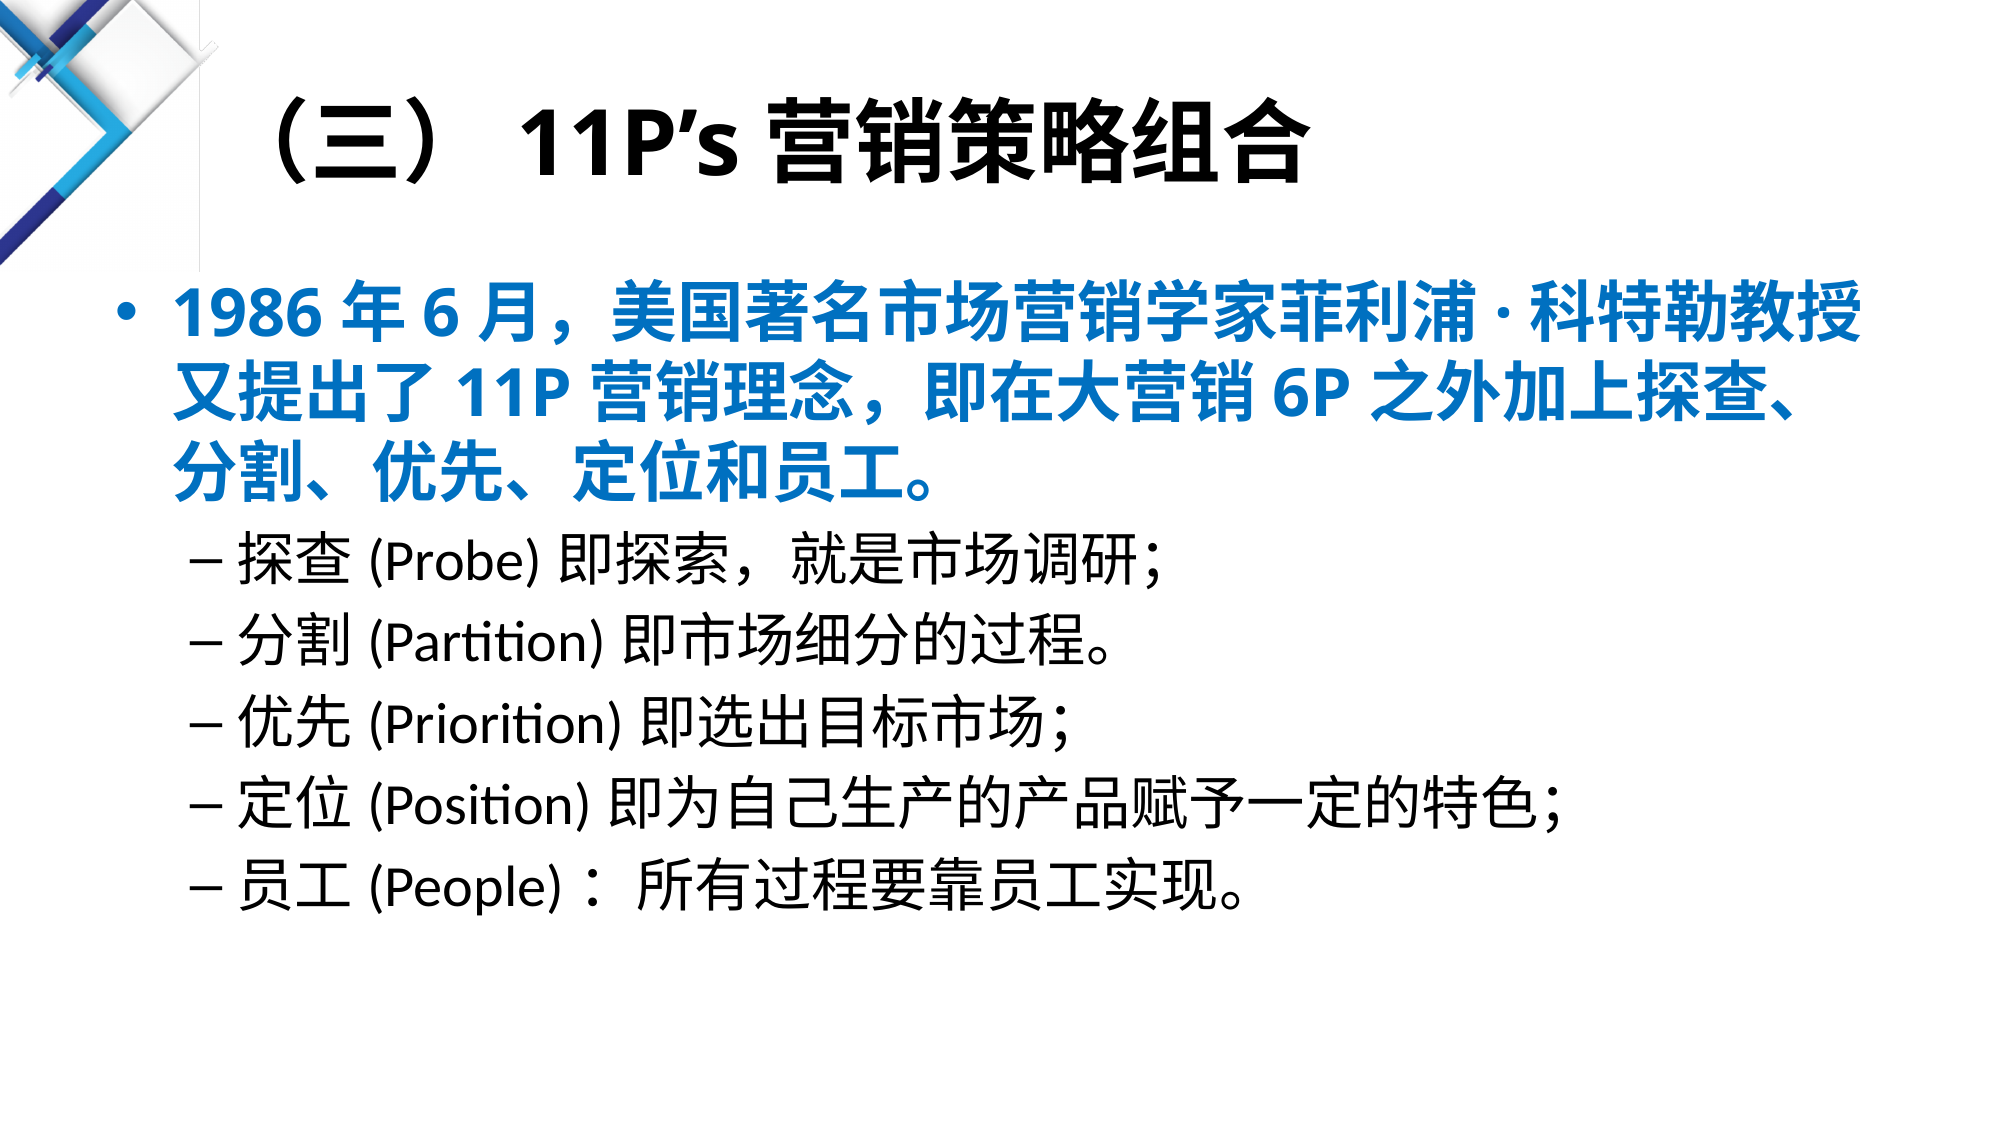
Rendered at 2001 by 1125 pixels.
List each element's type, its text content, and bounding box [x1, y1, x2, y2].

title （三）11P’s营销策略组合 [203, 45, 1900, 233]
picture [0, 0, 220, 272]
list 1986年6月，美国著名市场营销学家菲利浦·科特勒教授又提出了11P营销理念，即在大营销6P之外加上探查、分割、优先、定位和员工。 探查(Probe)即探索，就是市场调研； 分割(Partition)即市场细分的过程。 优先(Priorition)即选出目标市场； 定位(Position)即为自己生产的产品赋予一定的特色； 员工(People)：所有过程要靠员工实现。 [99, 262, 1900, 1005]
